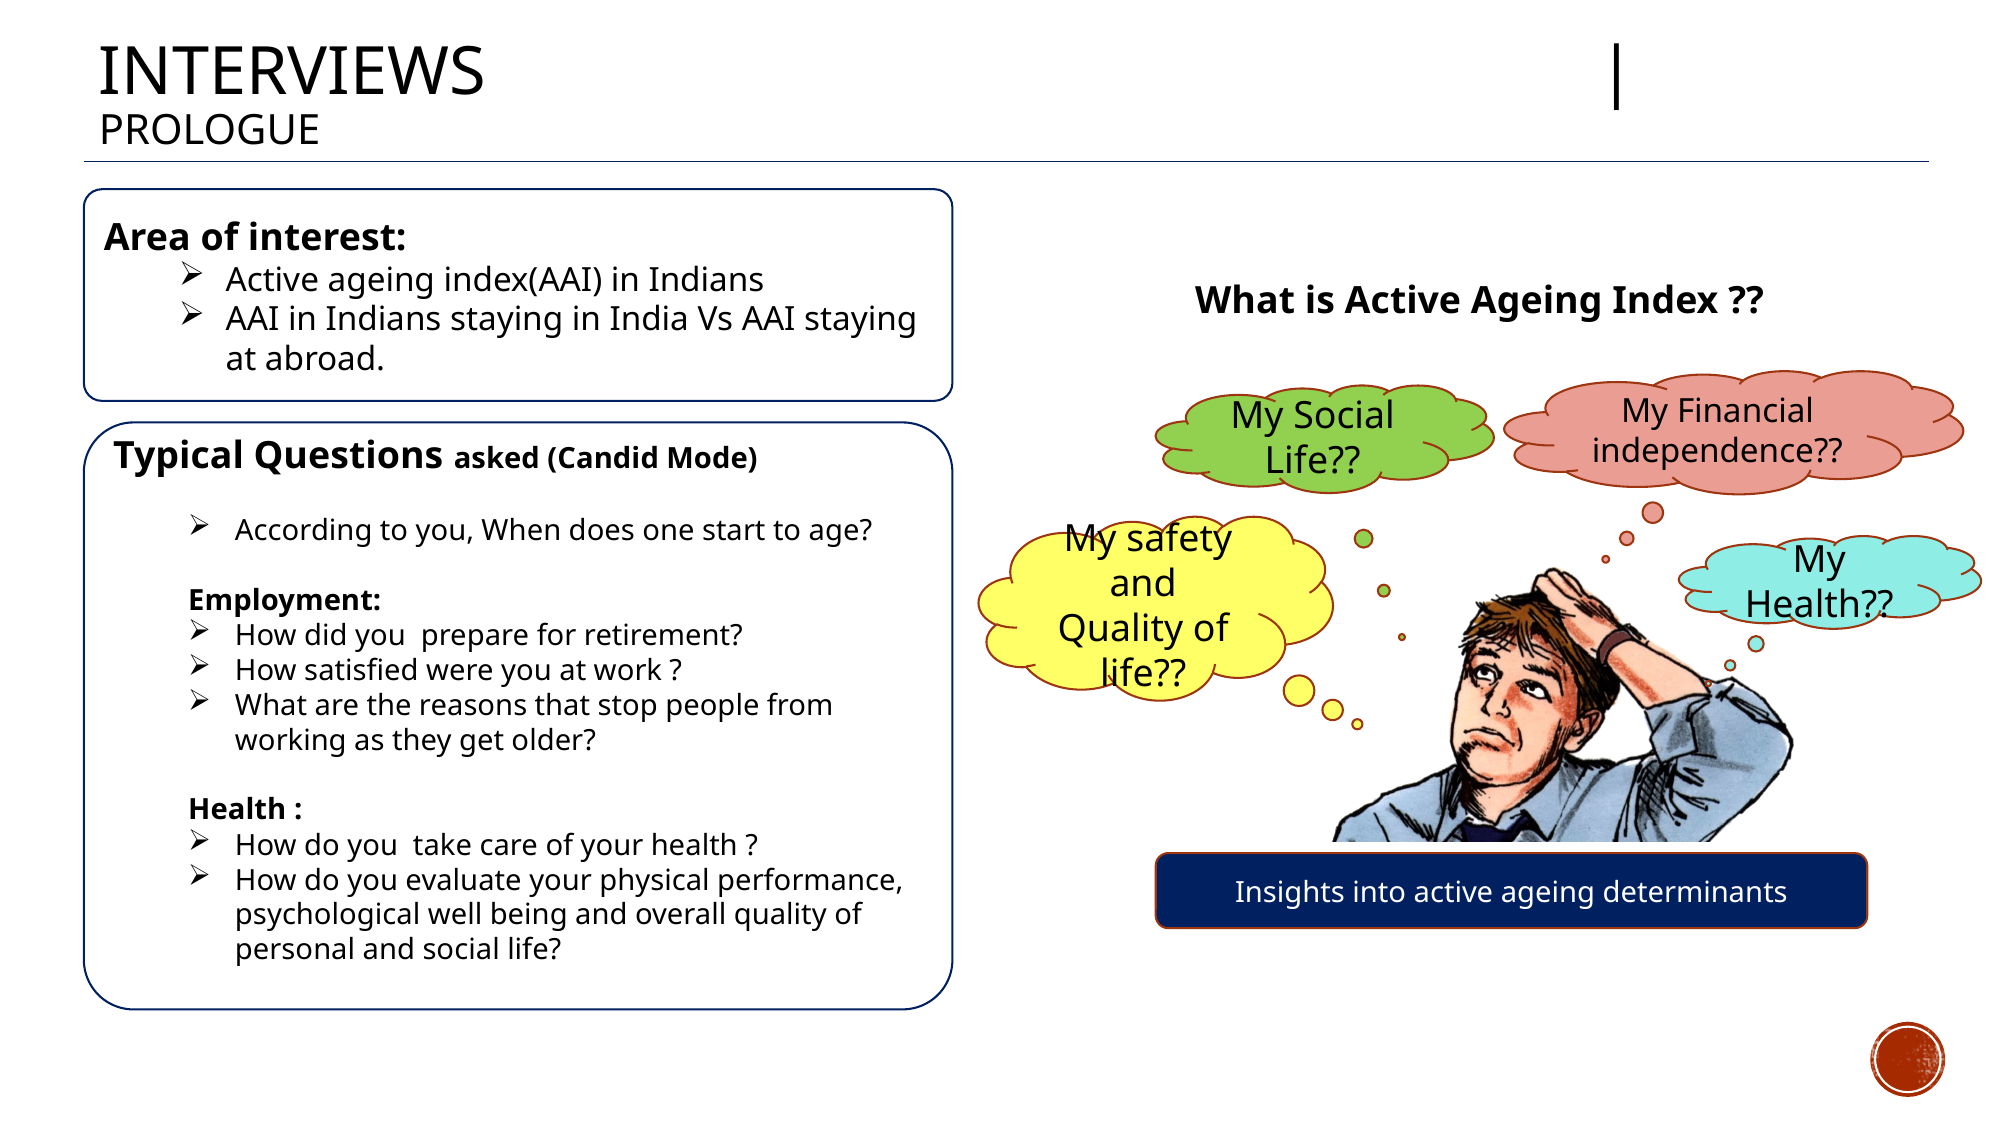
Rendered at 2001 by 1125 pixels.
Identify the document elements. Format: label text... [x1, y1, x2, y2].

text_box My Financial independence?? [1503, 370, 1965, 496]
text_box My safety and Quality of life?? [977, 515, 1324, 702]
title Interviews | Prologue [83, 66, 1734, 124]
text_box My Social Life?? [1154, 384, 1495, 495]
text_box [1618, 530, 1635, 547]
text_box What is Active Ageing Index ?? [1180, 268, 1812, 329]
text_box Typical Questions asked (Candid Mode) According to you, When does one start to age? Employment: How did you prepare for retirement? How satisfied were you at work ? What are the reasons that stop people from working as they get older? Health : How do you take care of your health ? How do you evaluate your physical performance, psychological well being and overall quality of personal and social life? [82, 421, 954, 1011]
text_box My Health?? [1717, 535, 1983, 630]
text_box My safety and Quality of life?? [1282, 674, 1316, 708]
text_box My Financial independence?? [1641, 501, 1665, 524]
text_box My Social Life?? [1353, 528, 1374, 549]
text_box Area of interest: Active ageing index(AAI) in Indians AAI in Indians staying in India Vs AAI staying at abroad. [82, 188, 954, 402]
text_box Insights into active ageing determinants [1154, 852, 1869, 930]
picture [1324, 549, 1797, 842]
